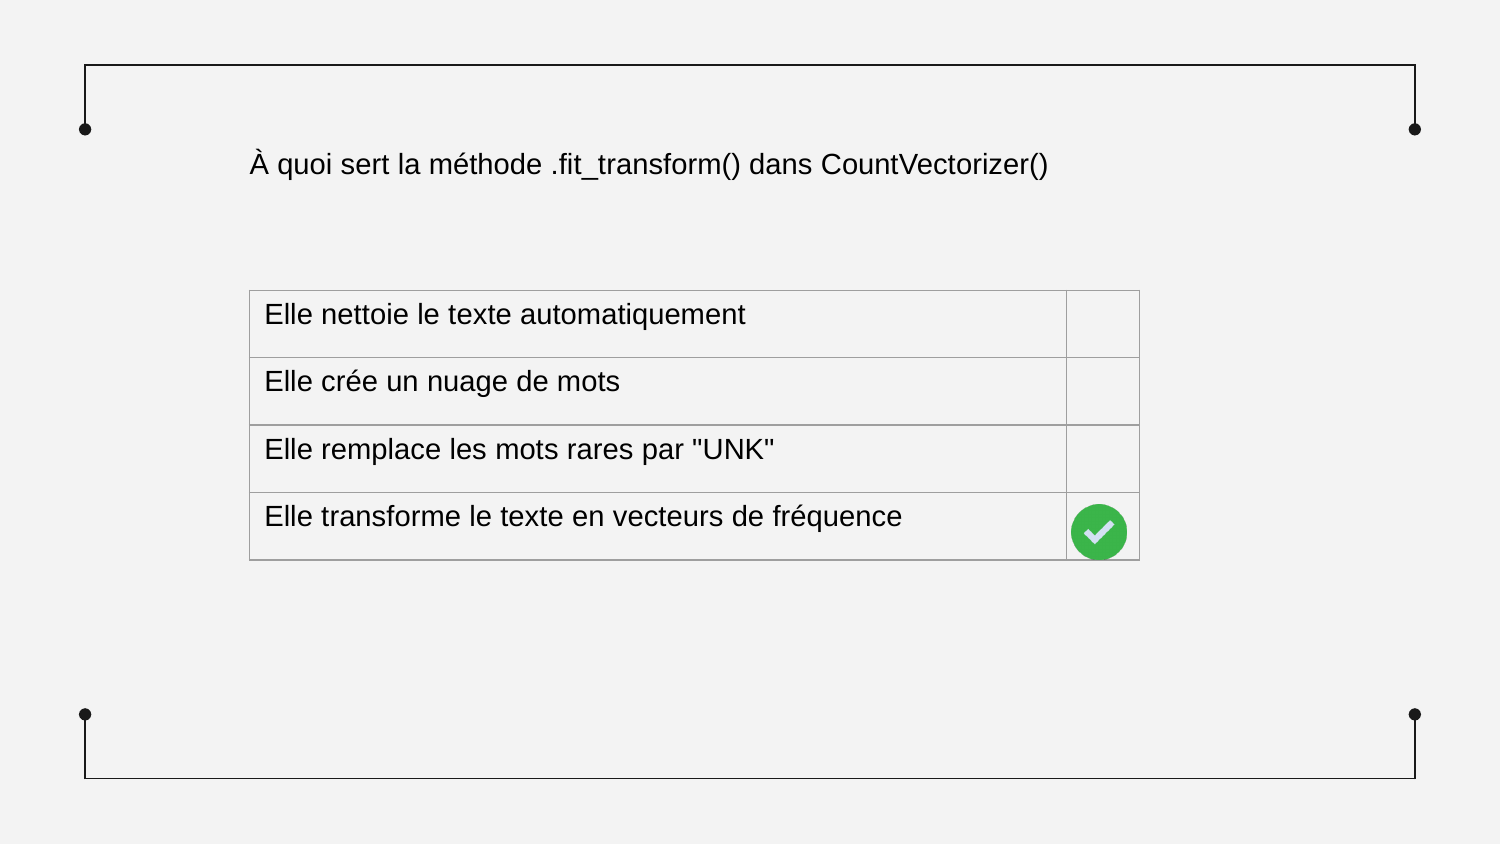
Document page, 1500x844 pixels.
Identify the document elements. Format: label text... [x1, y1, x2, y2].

table_cell [1067, 493, 1139, 559]
table_cell Elle crée un nuage de mots [250, 358, 1066, 424]
table_cell [1067, 358, 1139, 424]
table_cell Elle remplace les mots rares par "UNK" [250, 426, 1066, 492]
table_cell [1067, 426, 1139, 492]
text_box À quoi sert la méthode .fit_transform() dans CountVectorizer() [234, 138, 1127, 189]
table_cell Elle transforme le texte en vecteurs de fréquence [250, 493, 1066, 559]
picture [1070, 504, 1127, 561]
table_header [1067, 291, 1139, 357]
table_header Elle nettoie le texte automatiquement [250, 291, 1066, 357]
